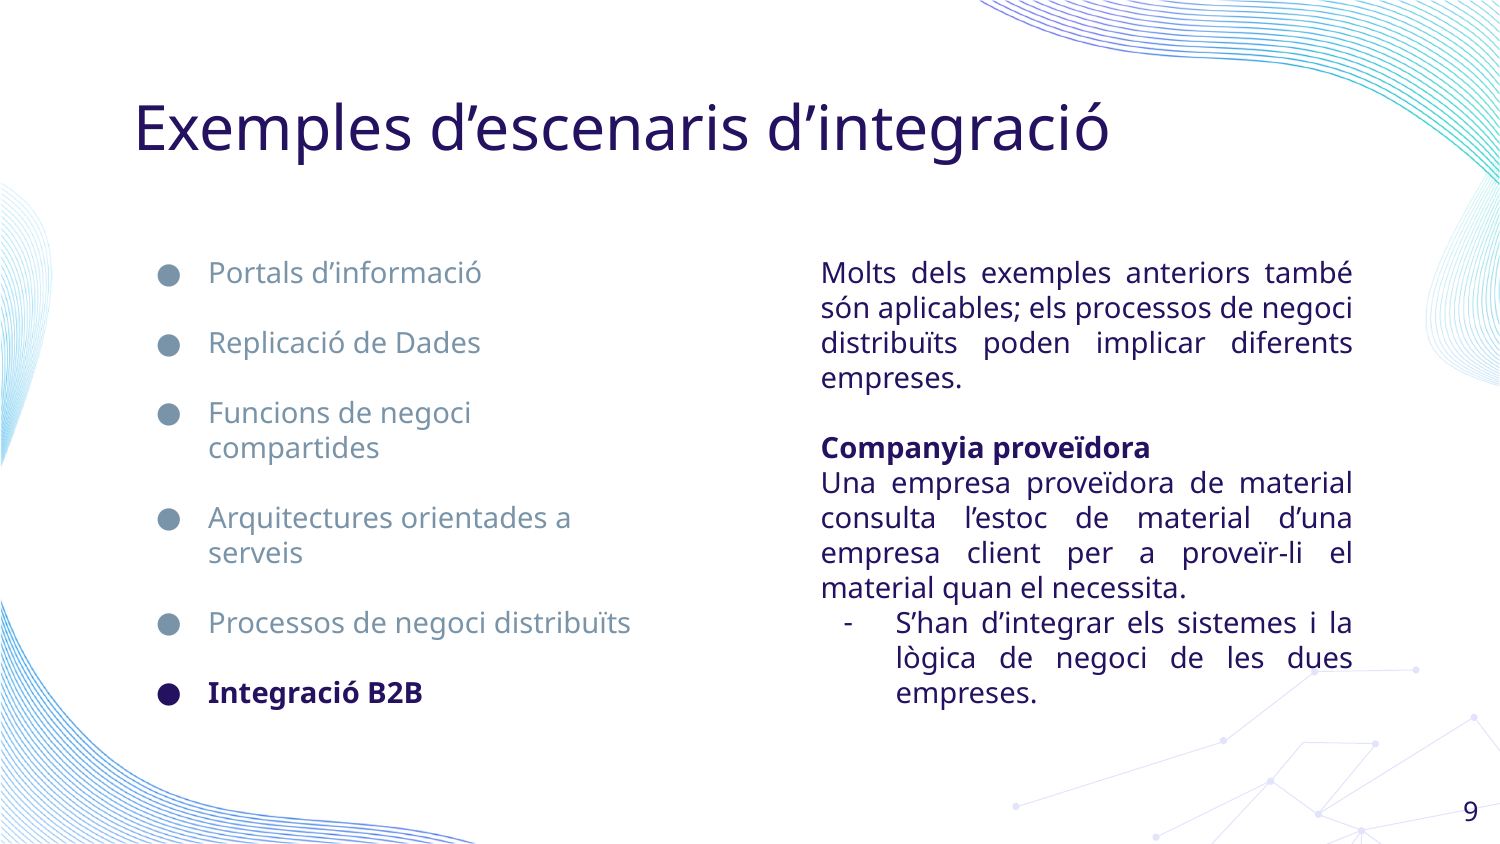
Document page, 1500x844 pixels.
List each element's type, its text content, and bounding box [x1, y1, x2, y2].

picture [969, 1, 1499, 391]
subtitle Portals d’informació Replicació de Dades Funcions de negoci compartides Arquitectures orientades a serveis Processos de negoci distribuïts Integració B2B [118, 239, 654, 711]
picture [1, 152, 507, 843]
subtitle Molts dels exemples anteriors també són aplicables; els processos de negoci distribuïts poden implicar diferents empreses. Companyia proveïdora Una empresa proveïdora de material consulta l’estoc de material d’una empresa client per a proveïr-li el material quan el necessita. S’han d’integrar els sistemes i la lògica de negoci de les dues empreses. [805, 239, 1369, 691]
slide_number ‹#› [1403, 779, 1494, 844]
title Exemples d’escenaris d’integració [118, 72, 1382, 167]
